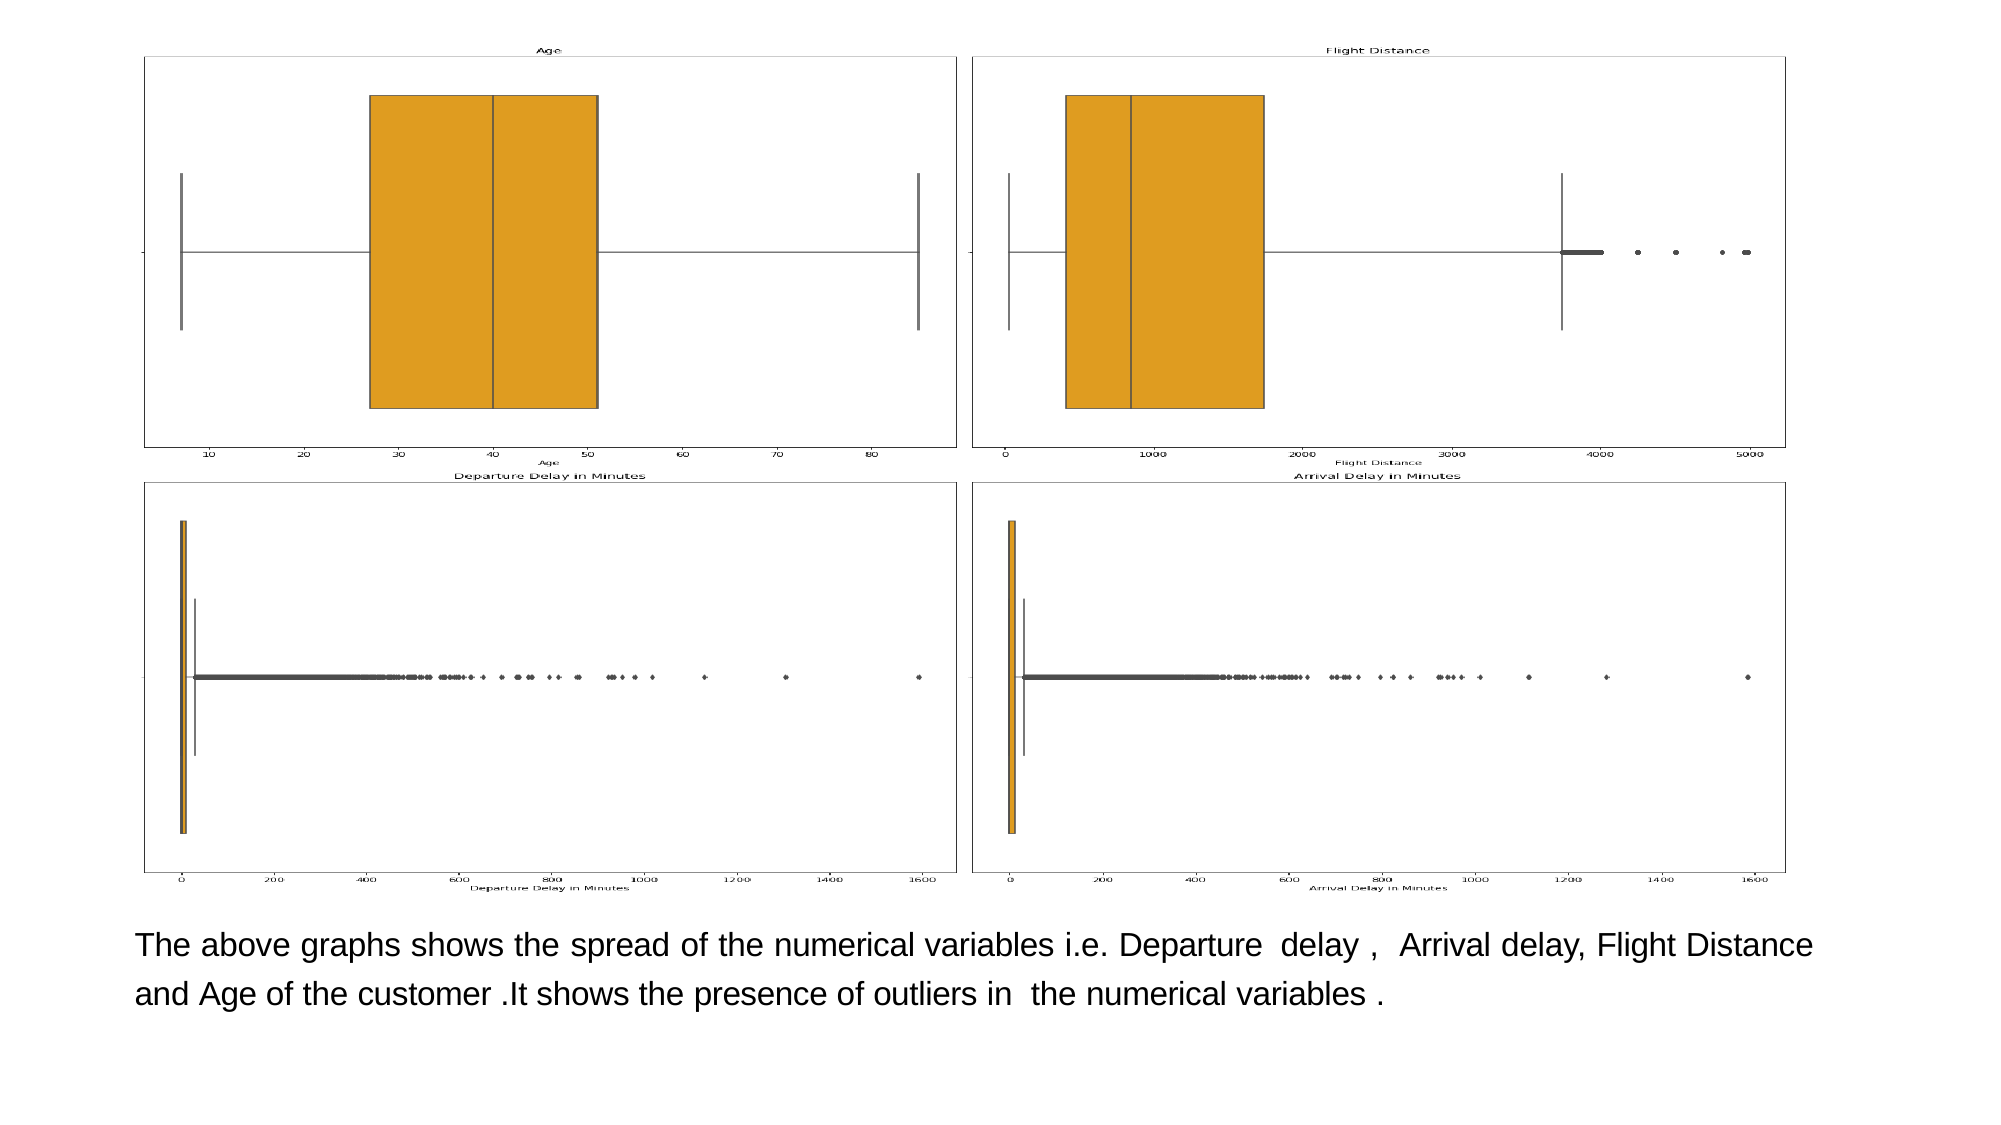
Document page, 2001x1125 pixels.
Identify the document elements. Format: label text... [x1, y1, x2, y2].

text_box The above graphs shows the spread of the numerical variables i.e. Departure delay , Arrival delay, Flight Distance and Age of the customer .It shows the presence of outliers in the numerical variables . [851, 911, 1815, 1013]
picture [132, 43, 1792, 895]
text_box The above graphs shows the spread of the numerical variables i.e. Departure delay , Arrival delay, Flight Distance and Age of the customer .It shows the presence of outliers in the numerical variables . [132, 911, 800, 1013]
slide_number 11 [800, 895, 851, 1125]
